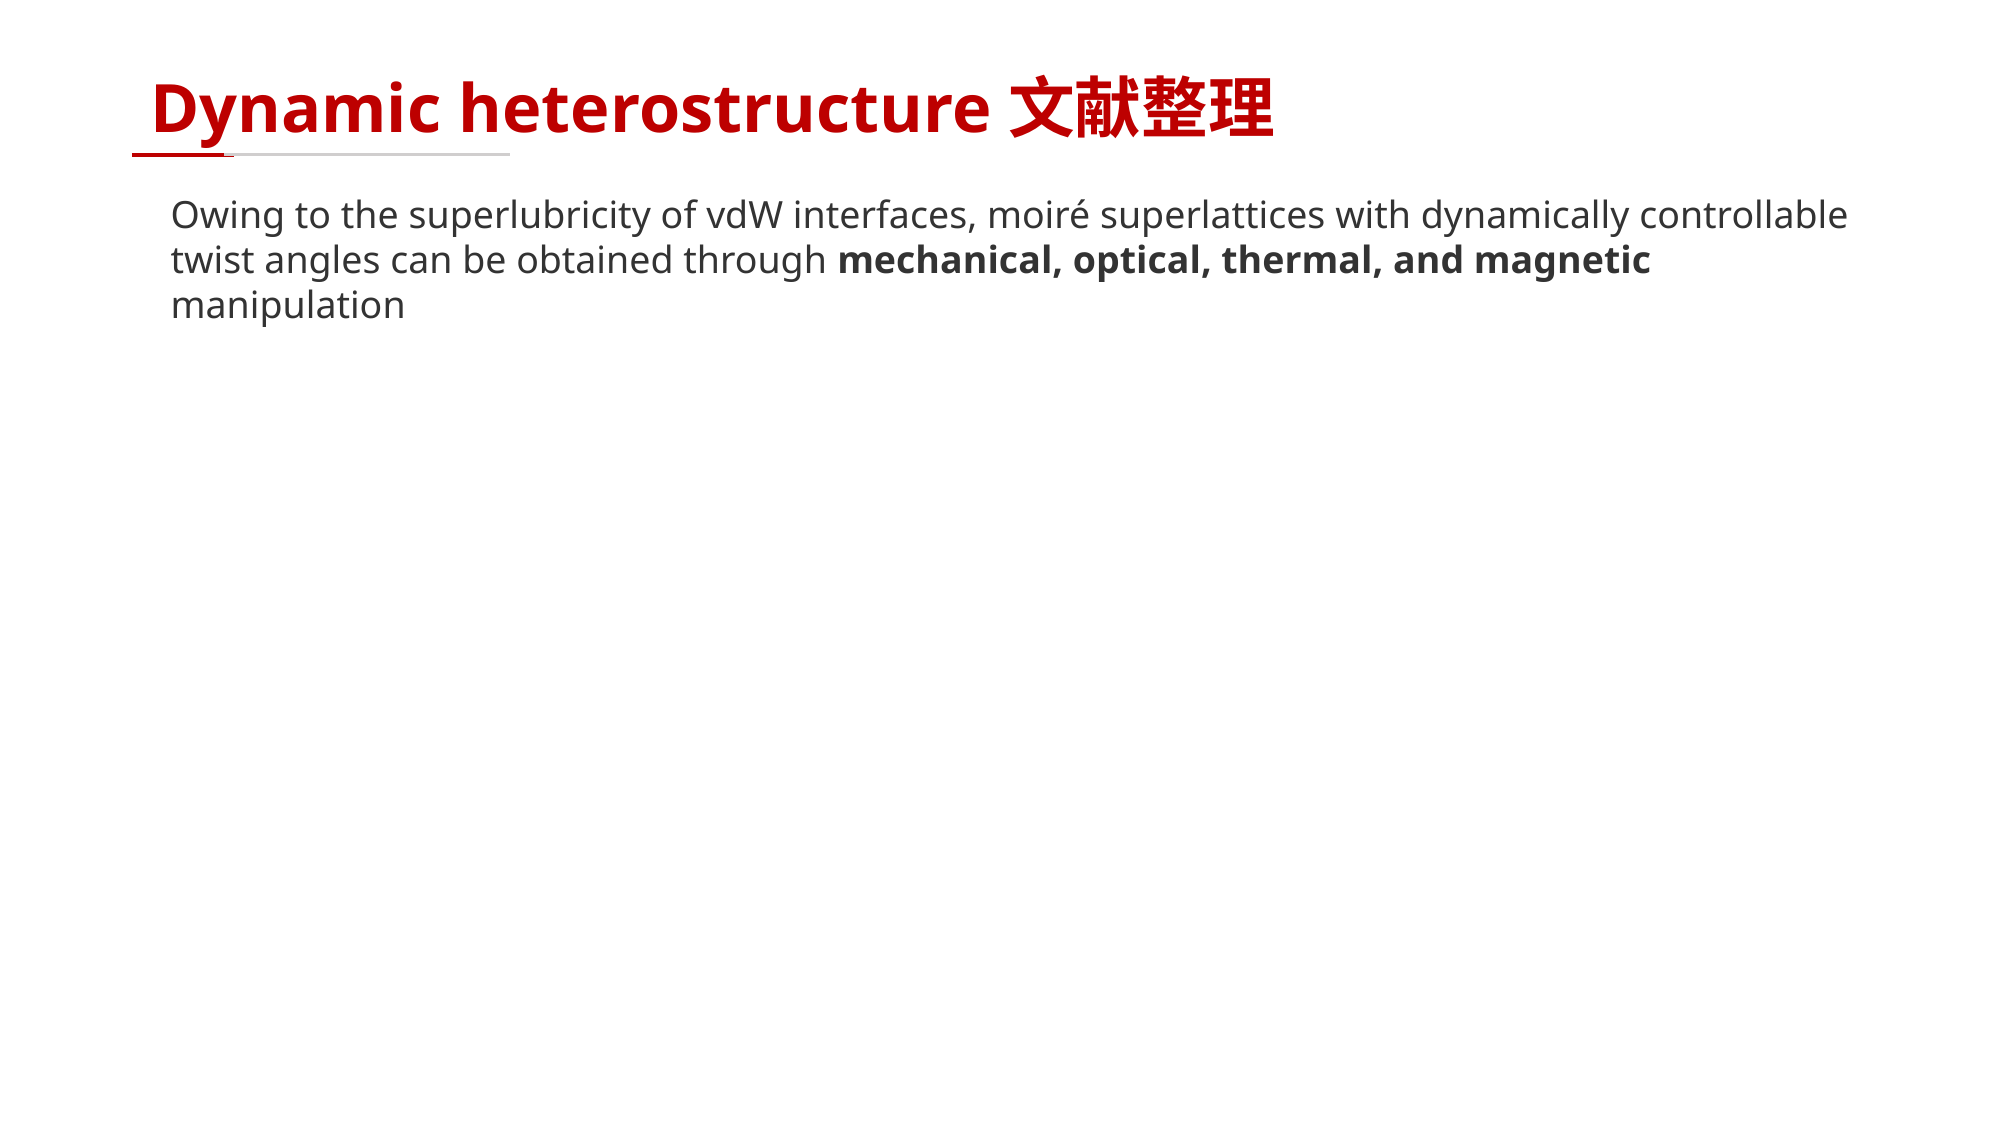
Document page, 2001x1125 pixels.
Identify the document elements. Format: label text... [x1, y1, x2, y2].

text_box Dynamic heterostructure文献整理 [135, 58, 1708, 154]
text_box Owing to the superlubricity of vdW interfaces, moiré superlattices with dynamically controllable twist angles can be obtained through mechanical, optical, thermal, and magnetic manipulation [155, 184, 1910, 334]
